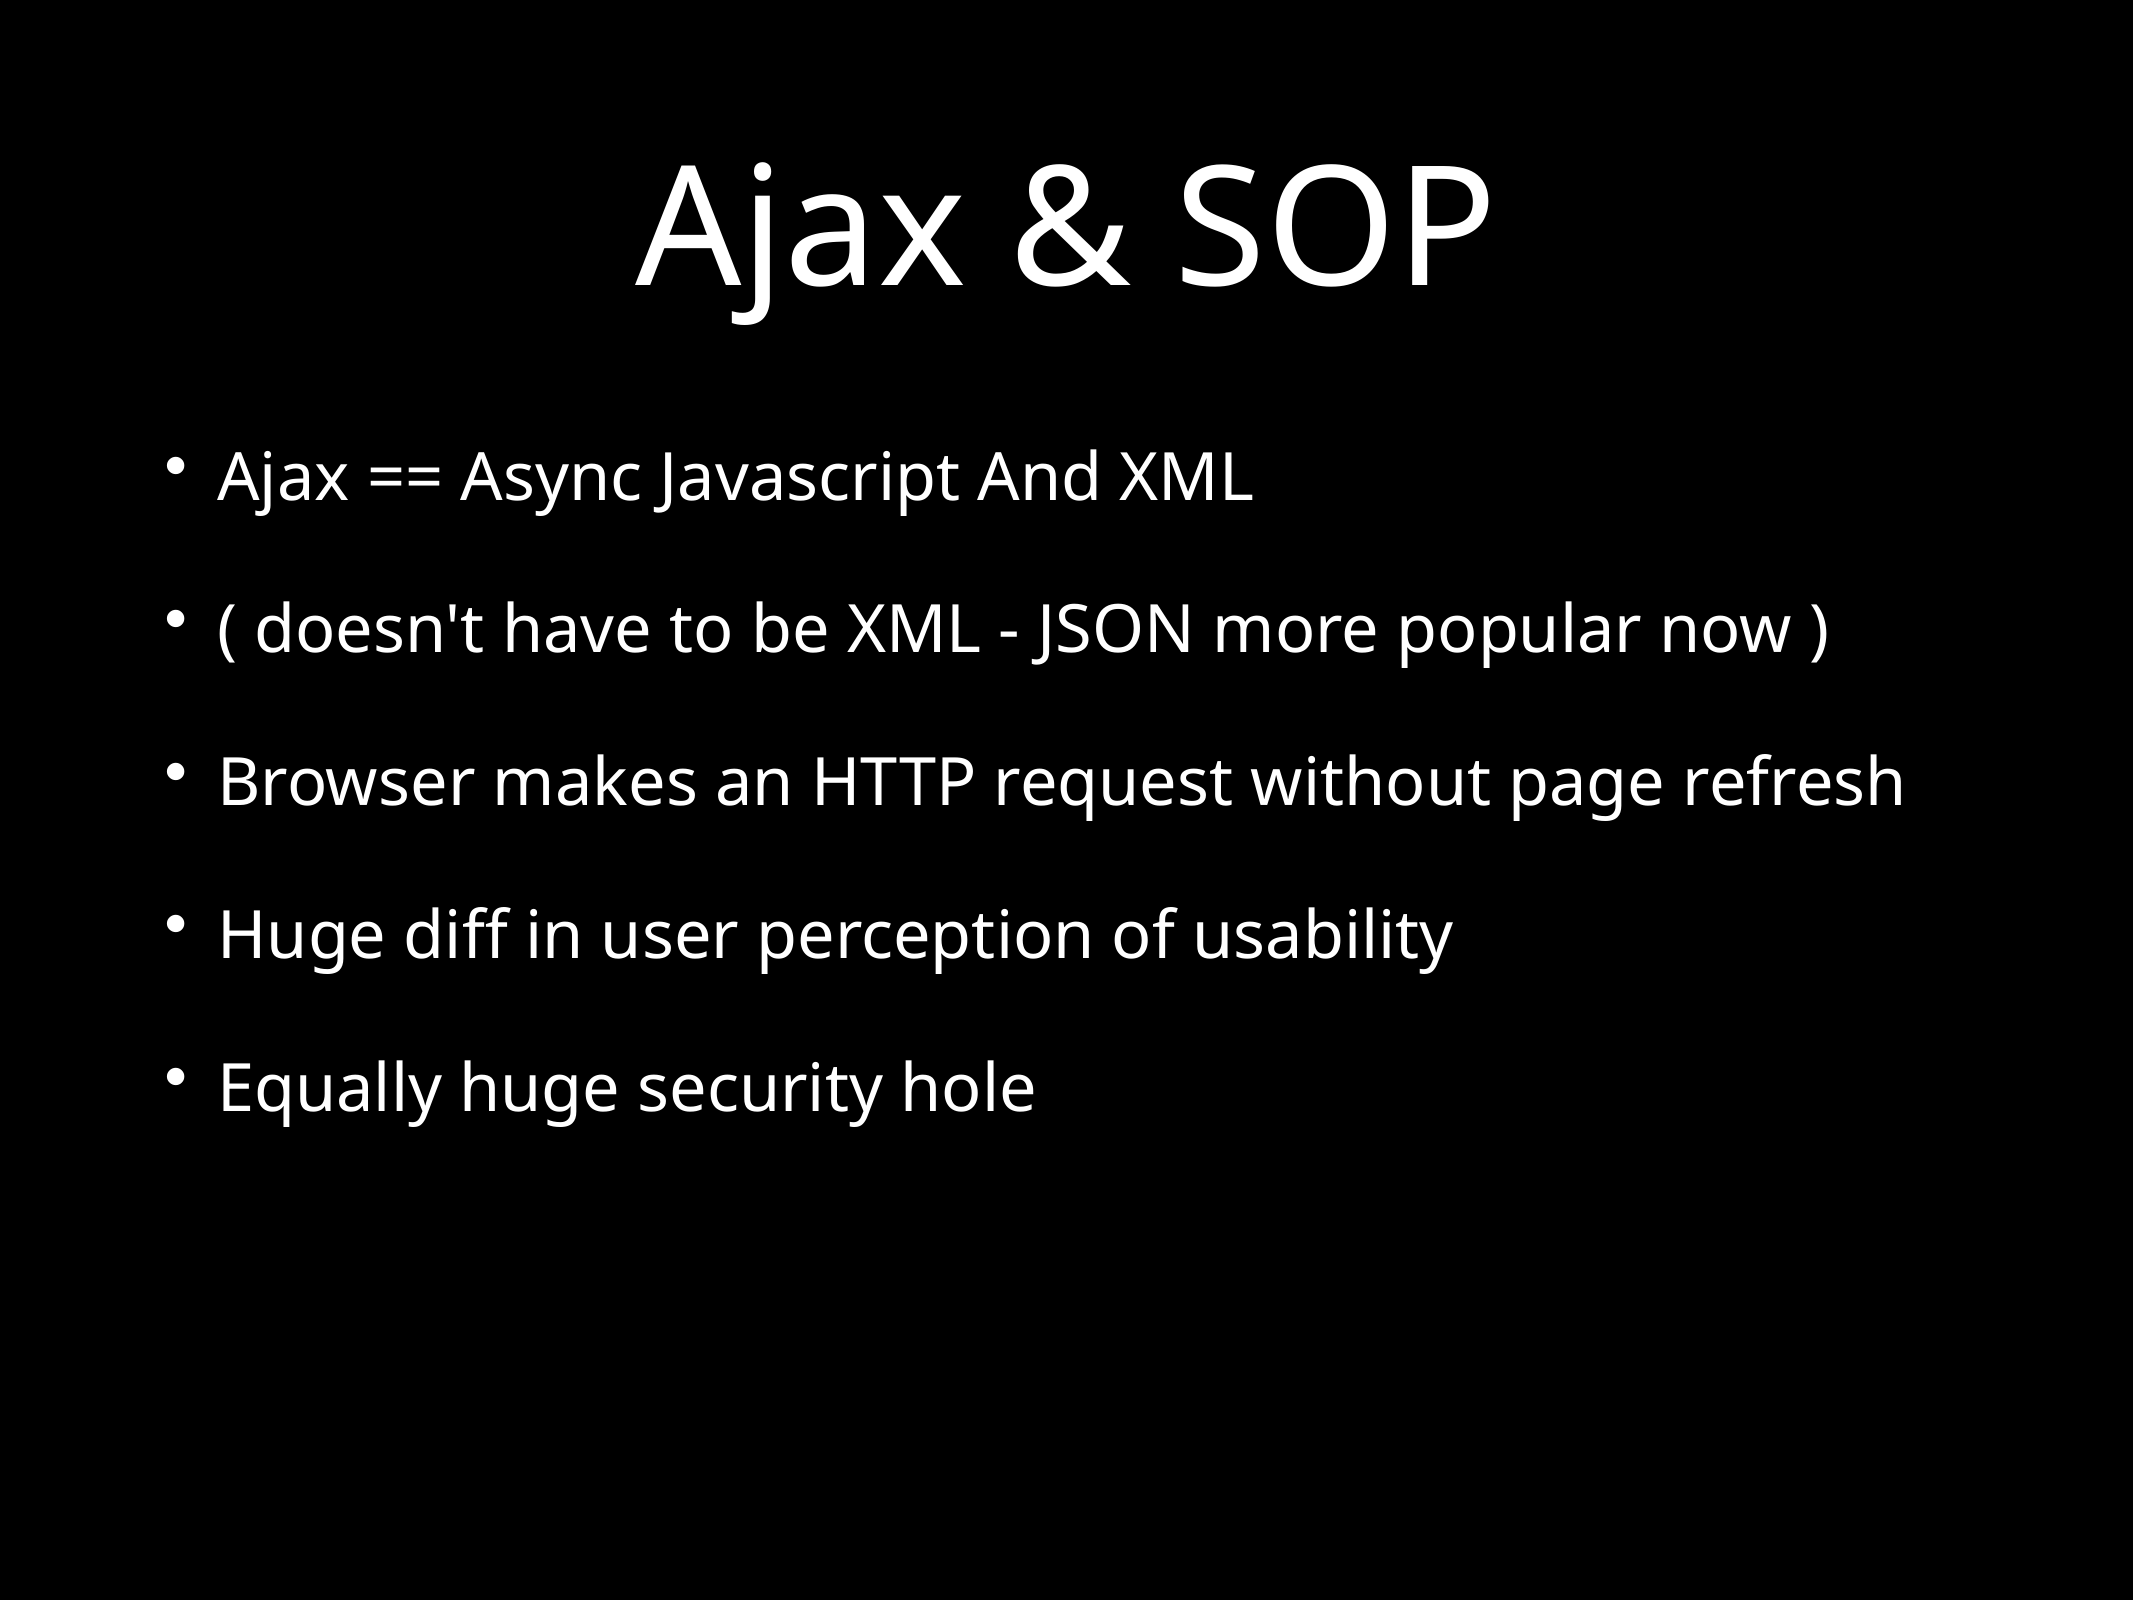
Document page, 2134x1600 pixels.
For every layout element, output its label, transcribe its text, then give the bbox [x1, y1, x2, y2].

title Ajax & SOP [155, 41, 1978, 397]
list Ajax == Async Javascript And XML ( doesn't have to be XML - JSON more popular now ) Browser makes an HTTP request without page refresh Huge diff in user perception of usability Equally huge security hole [155, 424, 1978, 1457]
